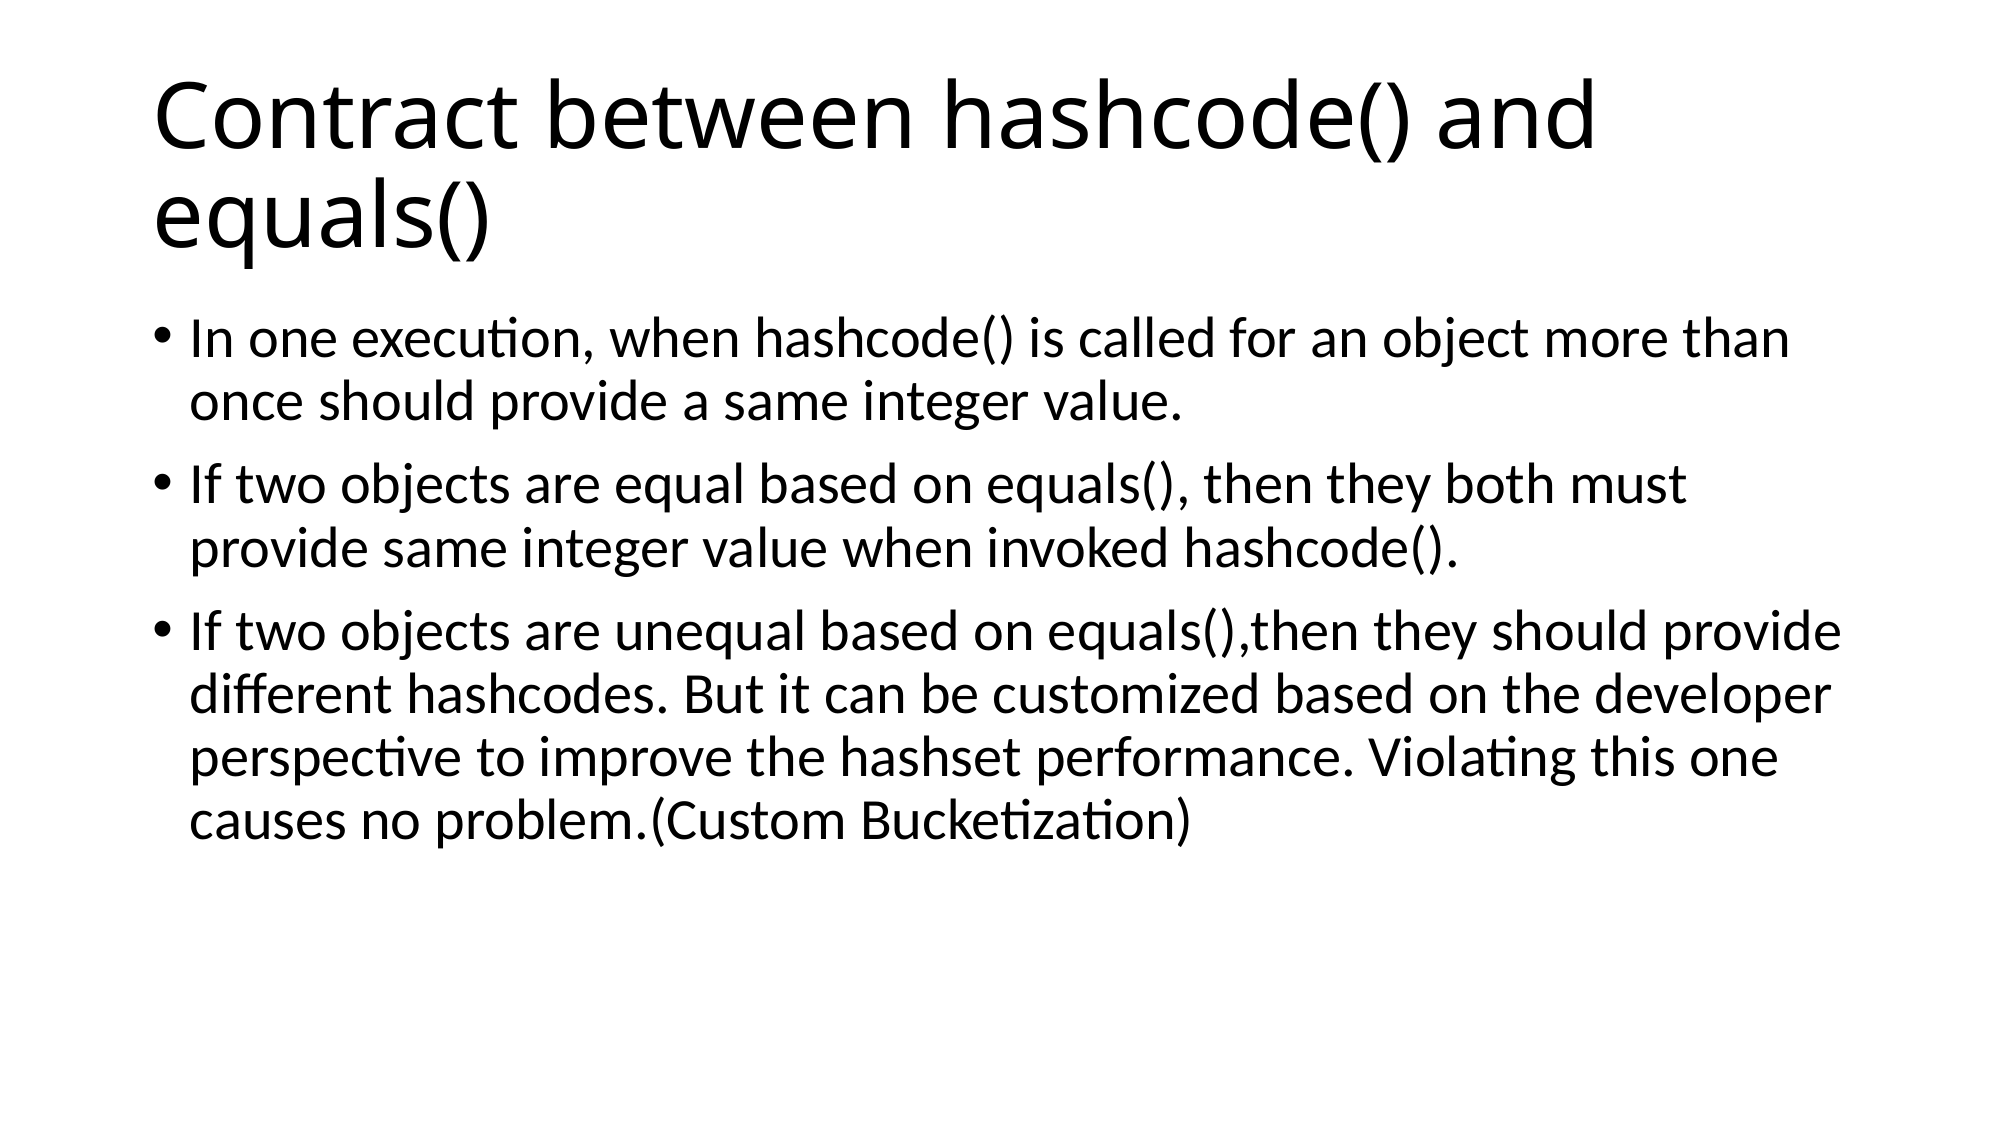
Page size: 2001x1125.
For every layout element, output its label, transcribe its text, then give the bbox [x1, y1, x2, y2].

title Contract between hashcode() and equals() [137, 59, 1863, 278]
list In one execution, when hashcode() is called for an object more than once should provide a same integer value. If two objects are equal based on equals(), then they both must provide same integer value when invoked hashcode(). If two objects are unequal based on equals(),then they should provide different hashcodes. But it can be customized based on the developer perspective to improve the hashset performance. Violating this one causes no problem.(Custom Bucketization) [137, 299, 1863, 1014]
